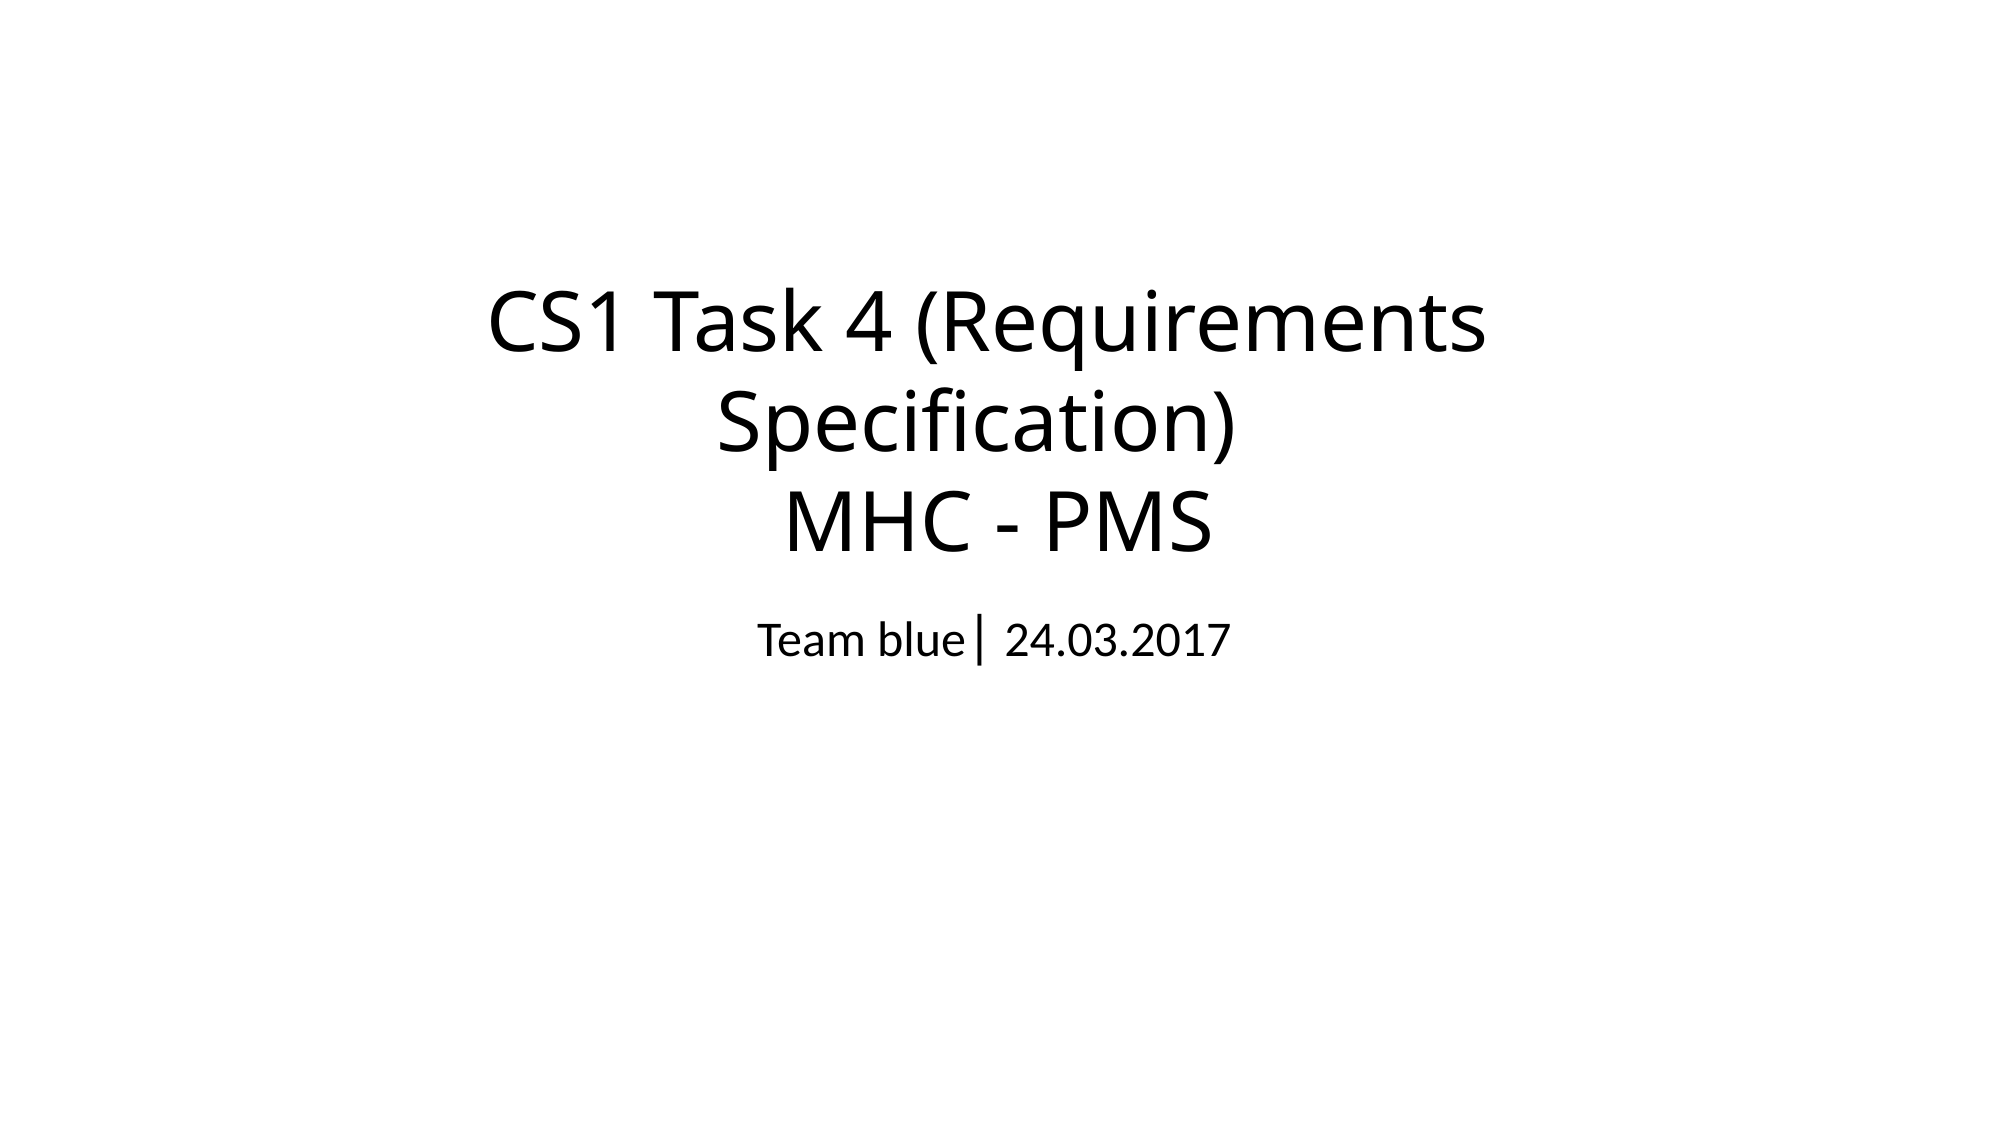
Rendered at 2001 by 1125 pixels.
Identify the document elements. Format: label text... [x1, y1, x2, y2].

text_box CS1 Task 4 (Requirements Specification) MHC - PMS [225, 184, 1750, 576]
text_box Team blue| 24.03.2017 [249, 590, 1750, 863]
